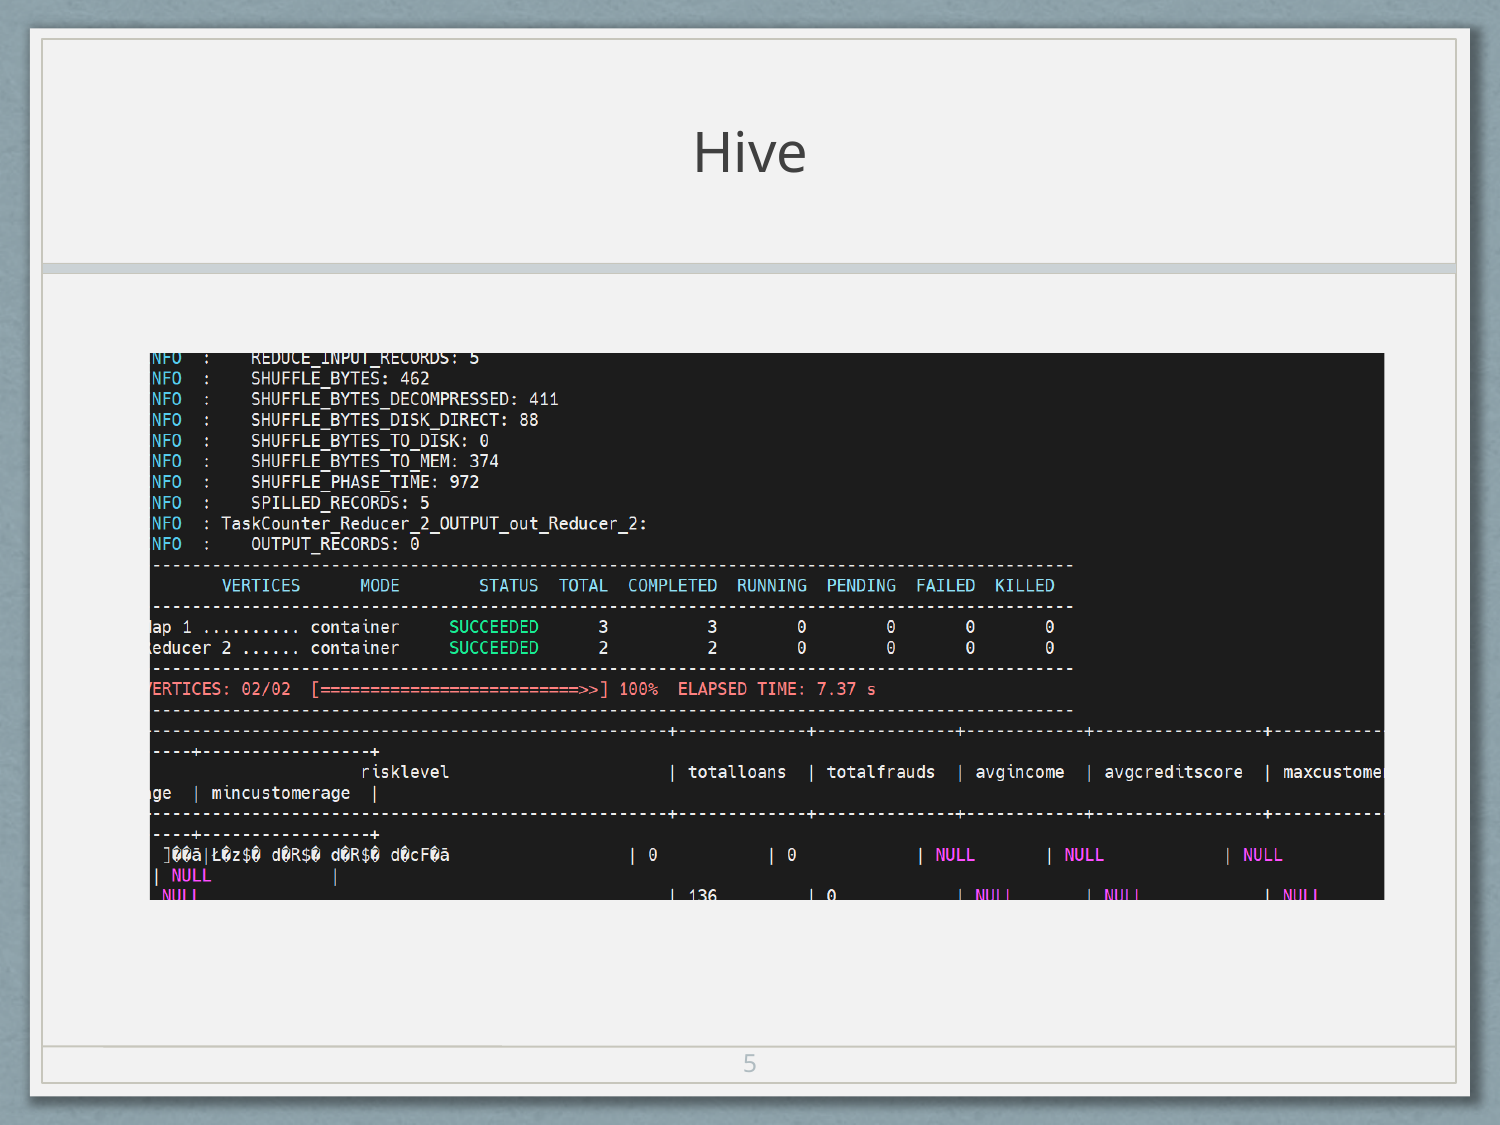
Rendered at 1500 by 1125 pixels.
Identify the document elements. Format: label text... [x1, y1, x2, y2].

title Hive [147, 40, 1353, 260]
text_box [149, 353, 1385, 900]
slide_number 5 [687, 1042, 813, 1088]
